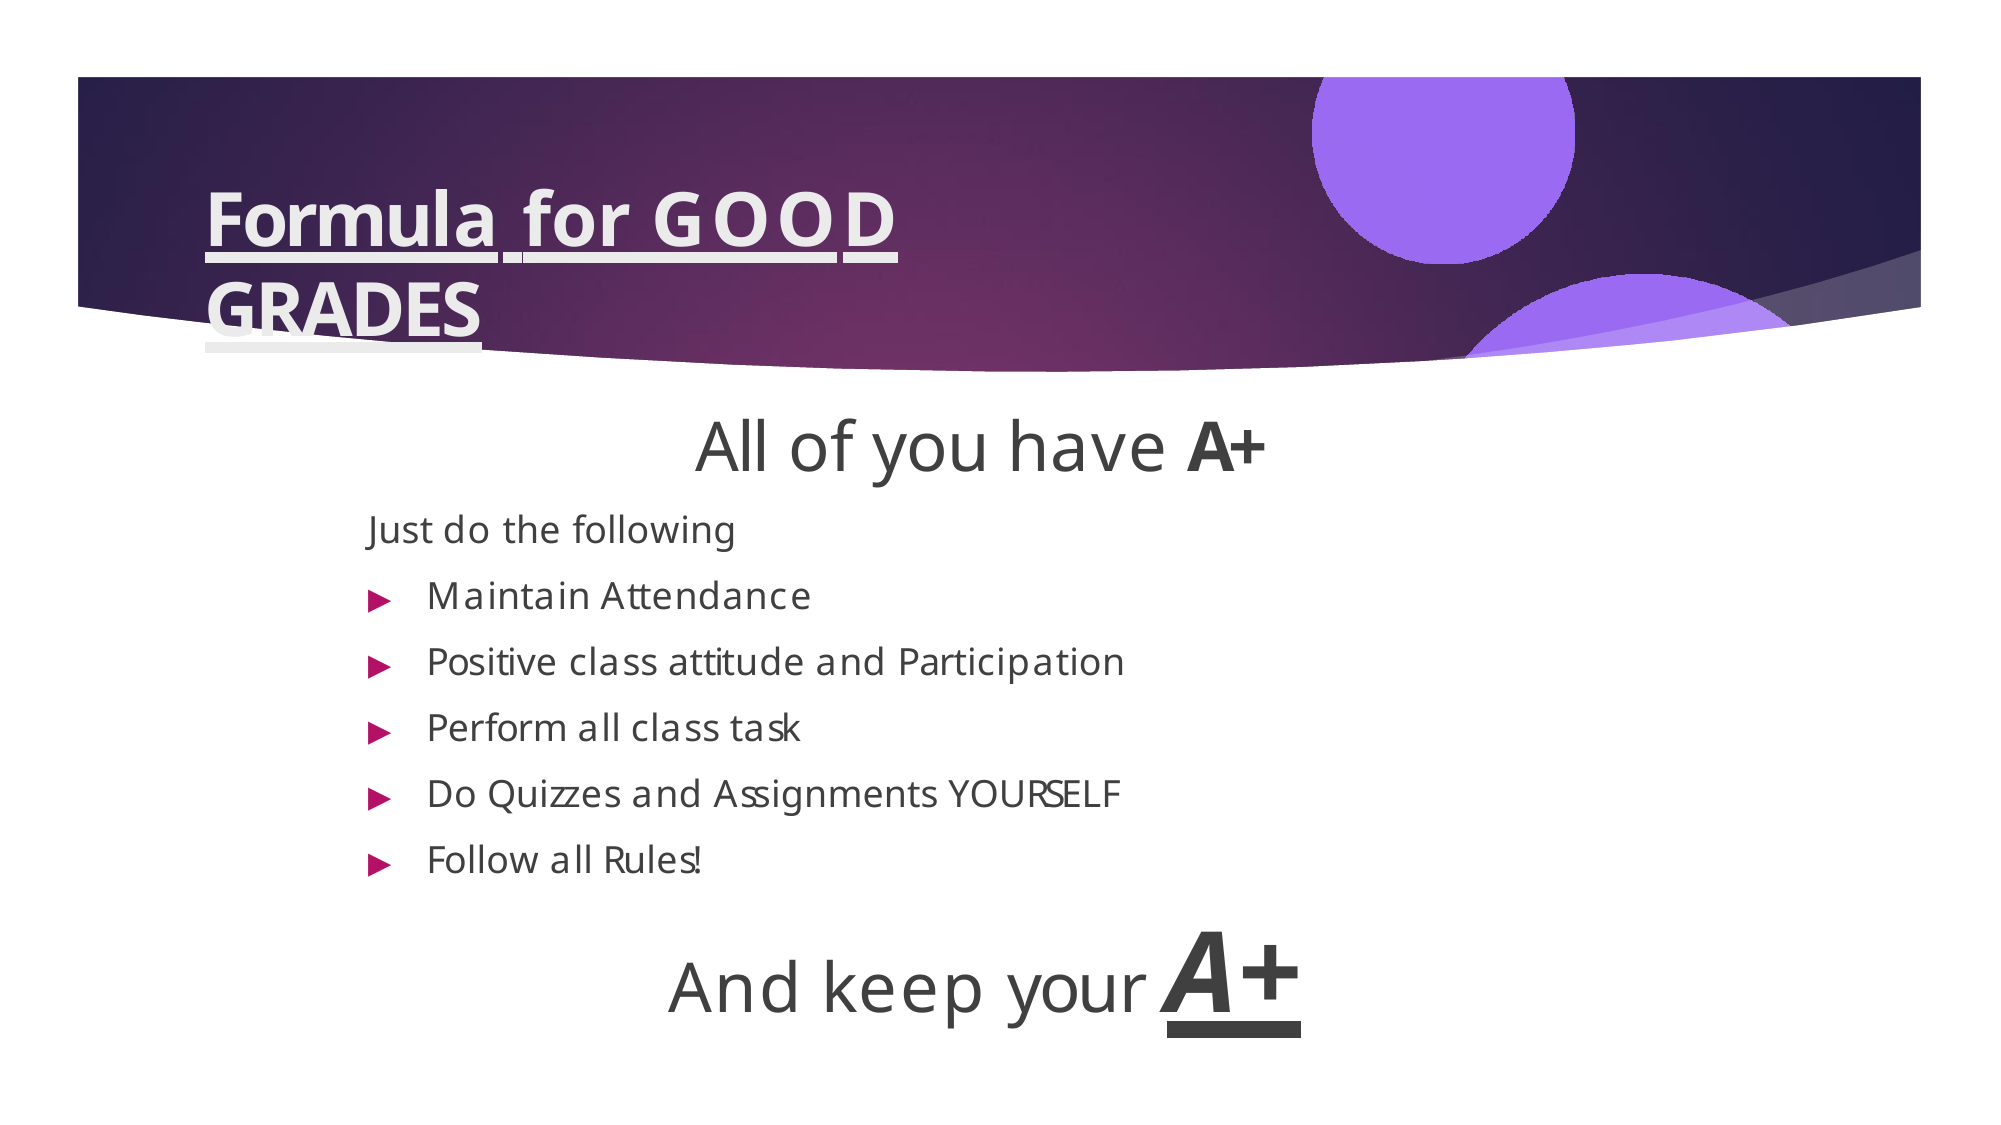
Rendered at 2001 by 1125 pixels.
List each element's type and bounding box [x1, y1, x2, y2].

text_box [0, 0, 2000, 1125]
